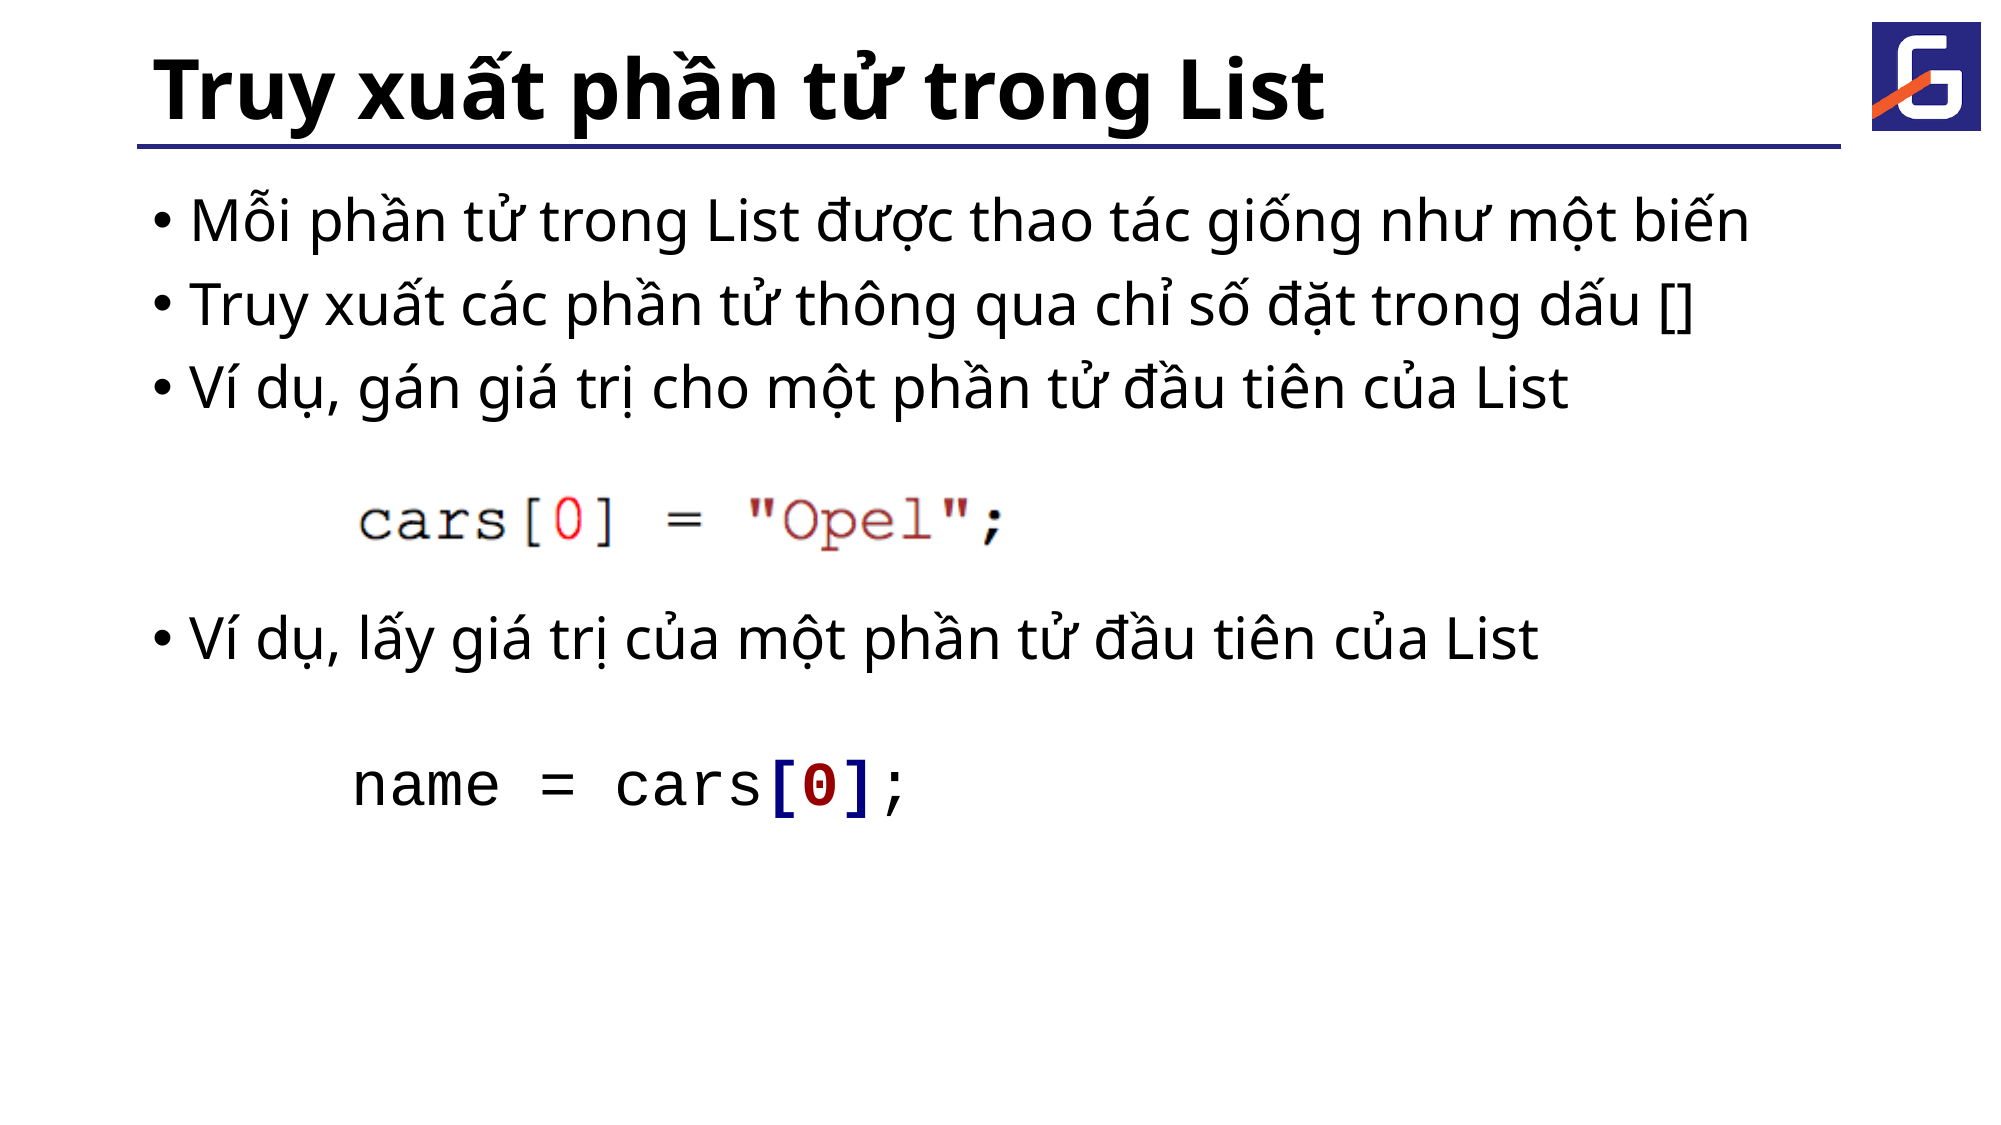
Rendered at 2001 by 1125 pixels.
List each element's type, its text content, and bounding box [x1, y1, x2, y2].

title Truy xuất phần tử trong List [137, 26, 1863, 160]
text_box name = cars[0]; [336, 727, 1705, 833]
list Mỗi phần tử trong List được thao tác giống như một biến Truy xuất các phần tử thông qua chỉ số đặt trong dấu [] Ví dụ, gán giá trị cho một phần tử đầu tiên của List Ví dụ, lấy giá trị của một phần tử đầu tiên của List [137, 183, 1863, 1014]
picture [336, 470, 1082, 584]
picture [1872, 22, 1981, 131]
